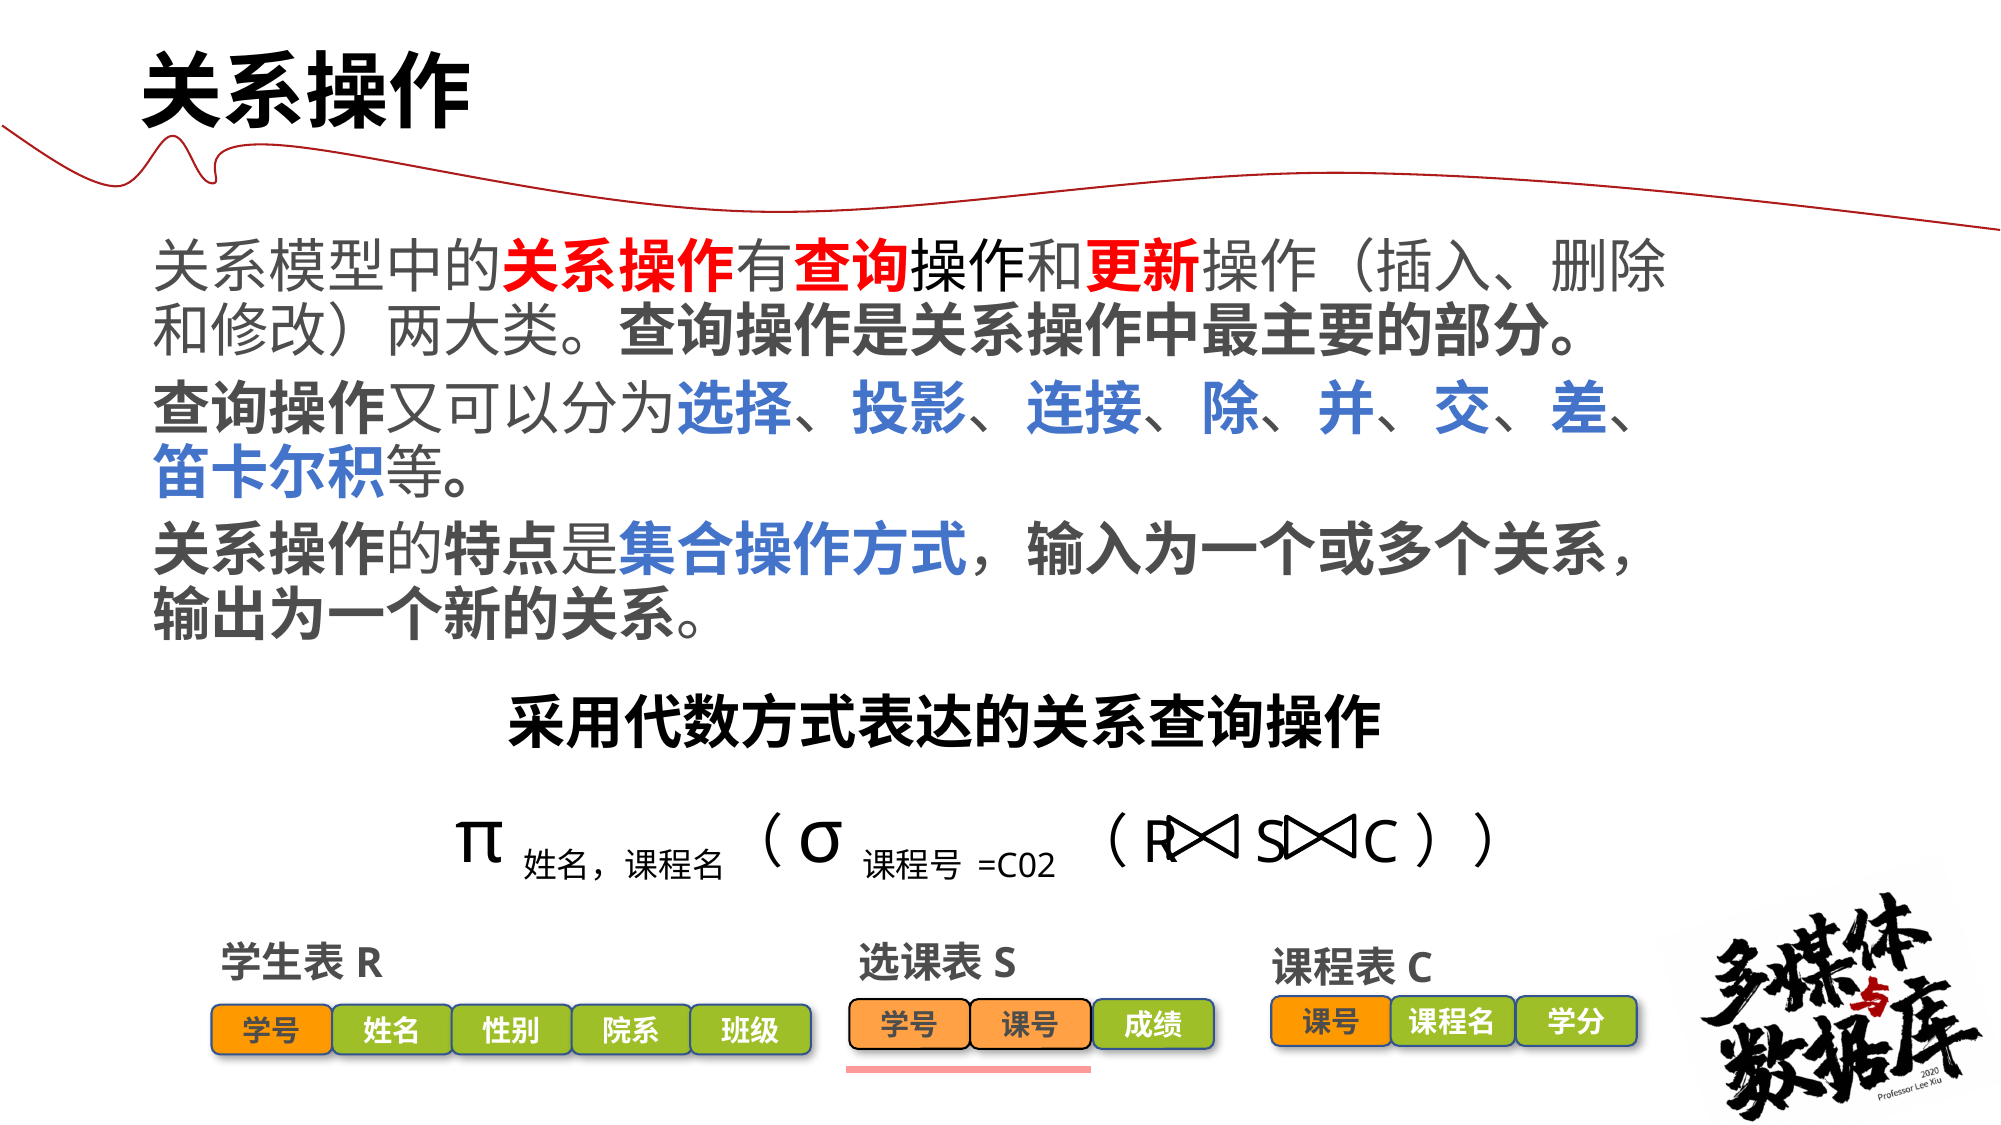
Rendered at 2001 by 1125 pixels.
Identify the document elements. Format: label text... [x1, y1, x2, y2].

text_box 关系模型中的关系操作有查询操作和更新操作（插入、删除和修改）两大类。查询操作是关系操作中最主要的部分。 查询操作又可以分为选择、投影、连接、除、并、交、差、笛卡尔积等。 关系操作的特点是集合操作方式，输入为一个或多个关系，输出为一个新的关系。 [137, 227, 1686, 655]
picture [1656, 854, 2001, 1125]
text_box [846, 928, 1214, 1049]
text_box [417, 763, 1546, 917]
text_box 关系操作 [124, 31, 488, 146]
text_box 采用代数方式表达的关系查询操作 [492, 677, 1397, 763]
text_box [1259, 932, 1637, 1046]
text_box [208, 928, 811, 1055]
